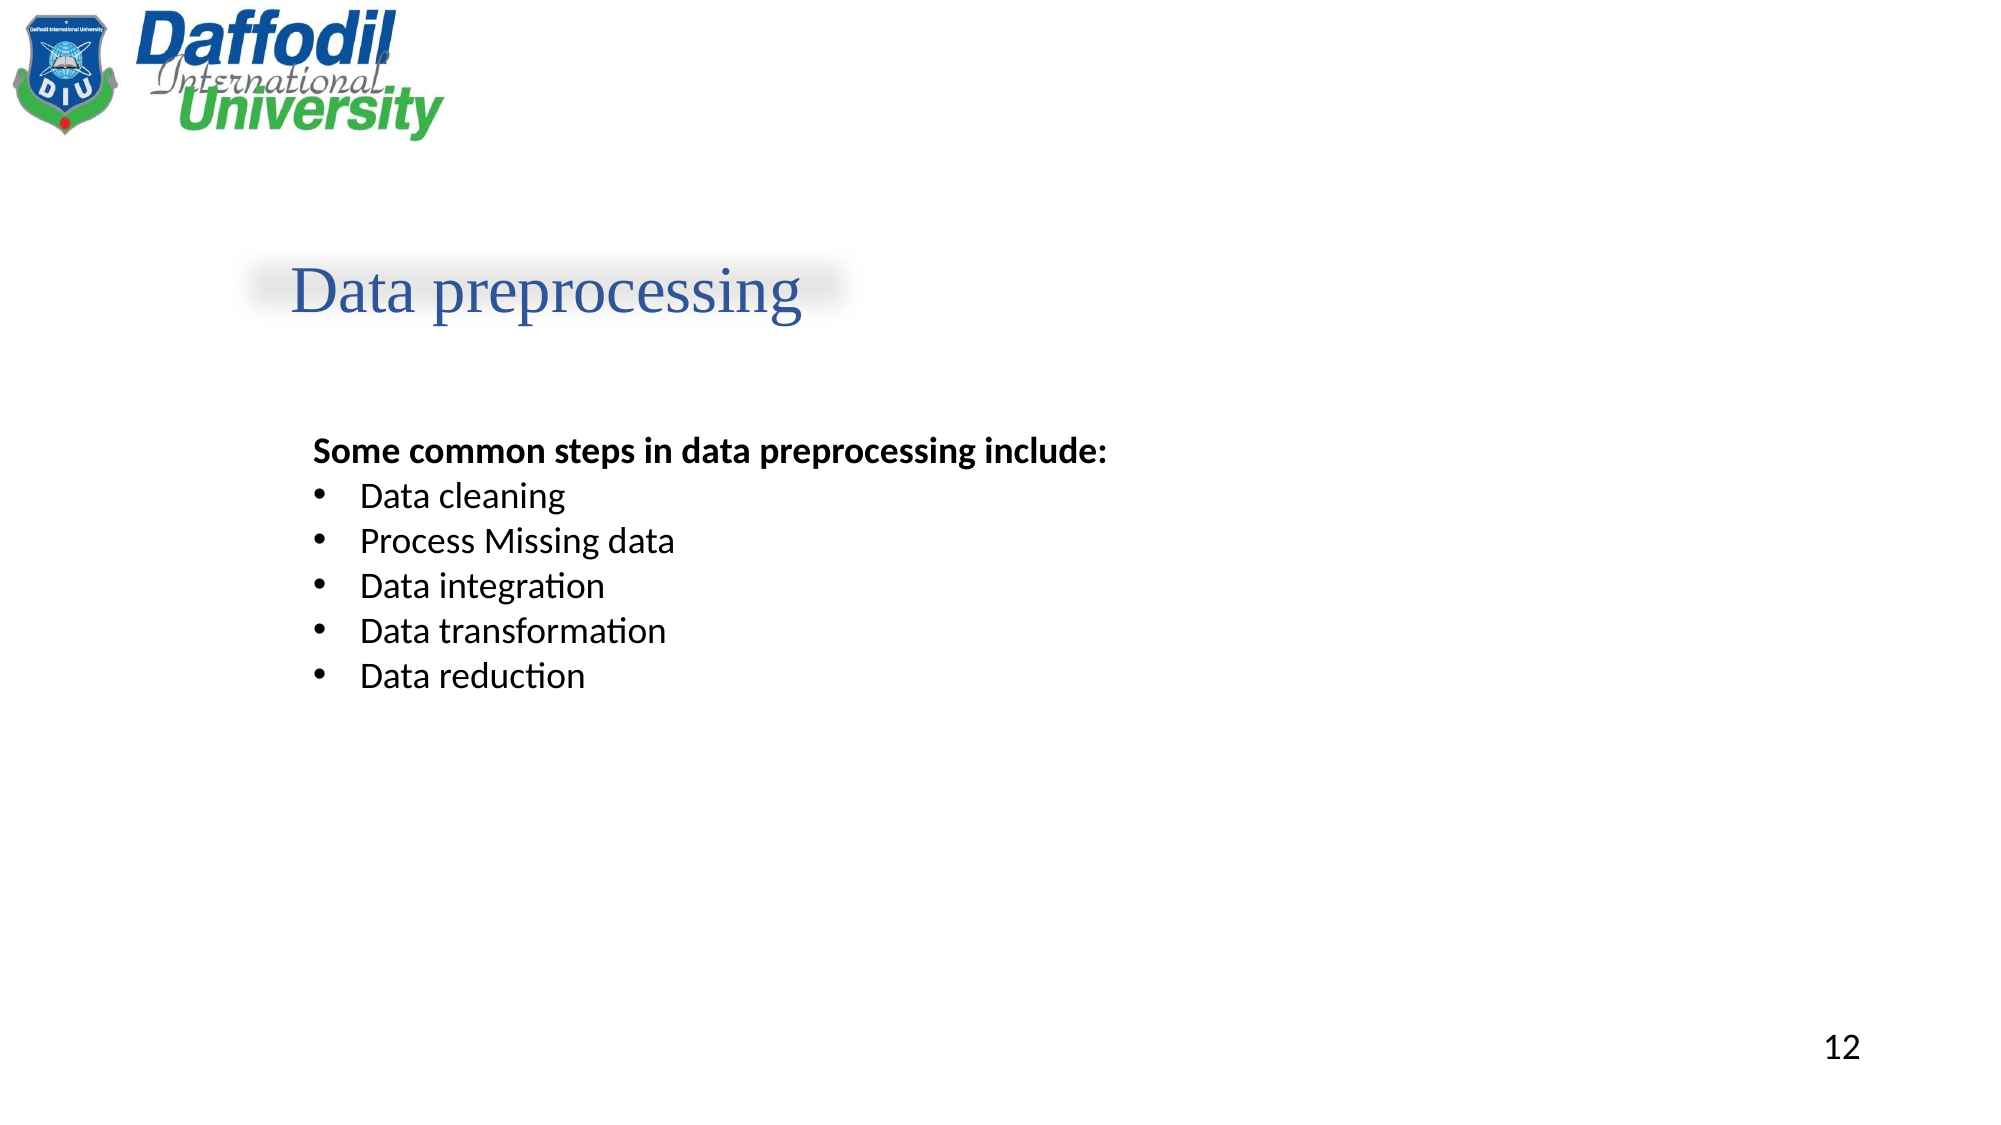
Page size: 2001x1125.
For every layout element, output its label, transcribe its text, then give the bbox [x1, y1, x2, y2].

text_box 12 [1814, 1040, 1911, 1067]
picture [8, 0, 450, 146]
text_box Data preprocessing [266, 280, 827, 290]
text_box Some common steps in data preprocessing include: Data cleaning Process Missing data Data integration Data transformation Data reduction [298, 418, 1194, 704]
